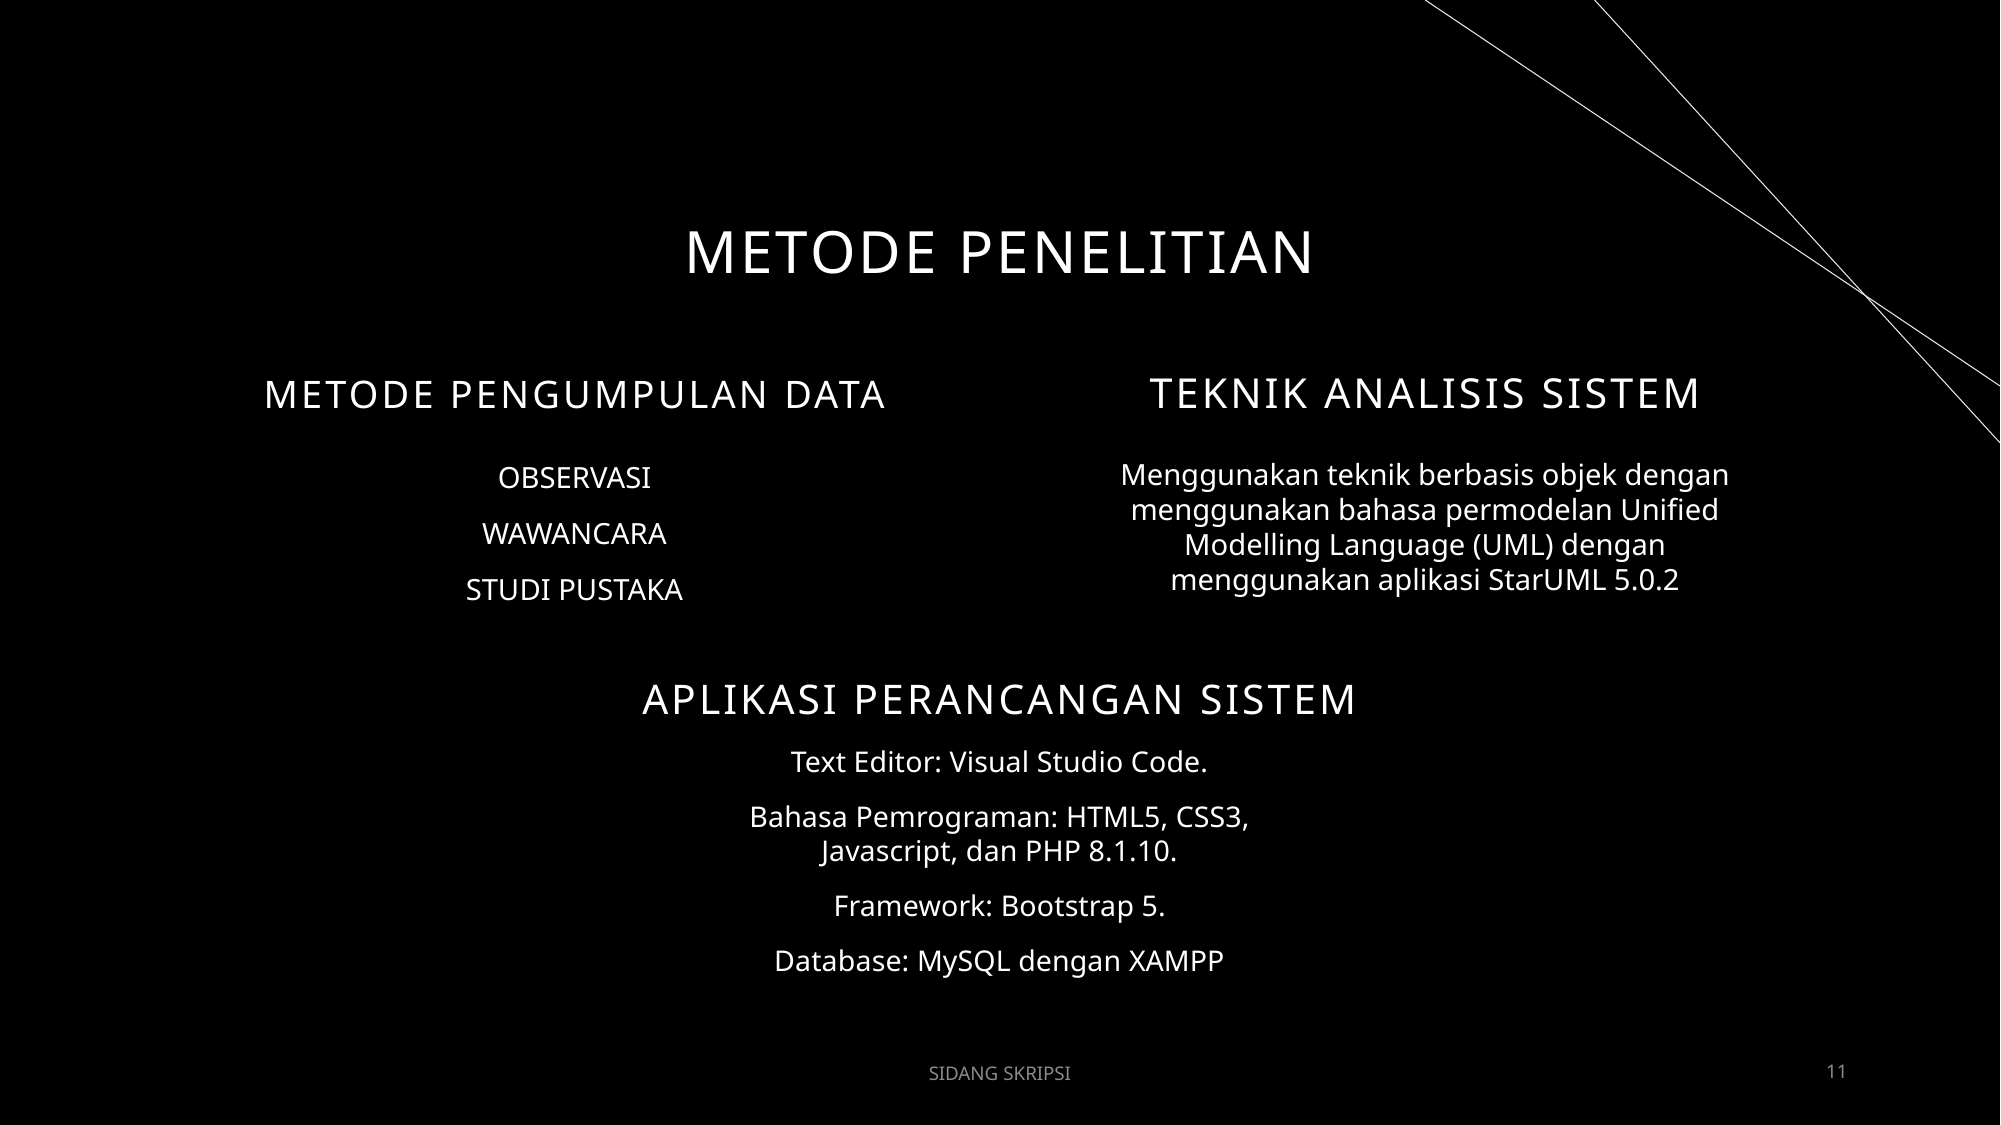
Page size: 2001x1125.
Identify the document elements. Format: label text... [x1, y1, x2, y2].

slide_number 11 [1412, 1042, 1863, 1103]
list Text Editor: Visual Studio Code. Bahasa Pemrograman: HTML5, CSS3, Javascript, dan PHP 8.1.10. Framework: Bootstrap 5. Database: MySQL dengan XAMPP [669, 736, 1331, 985]
title Metode penelitian [309, 146, 1691, 364]
list METODE PENGUMPULAN DATA [243, 368, 906, 429]
list OBSERVASI WAWANCARA STUDI PUSTAKA [243, 451, 906, 626]
footer SIDANG SKRIPSI [662, 1042, 1338, 1103]
list APLIKASI PERANCANGAN SISTEM [622, 671, 1378, 732]
list TEKNIK ANALISIS SISTEM [1094, 365, 1756, 426]
list Menggunakan teknik berbasis objek dengan menggunakan bahasa permodelan Unified Modelling Language (UML) dengan menggunakan aplikasi StarUML 5.0.2 [1094, 448, 1756, 623]
